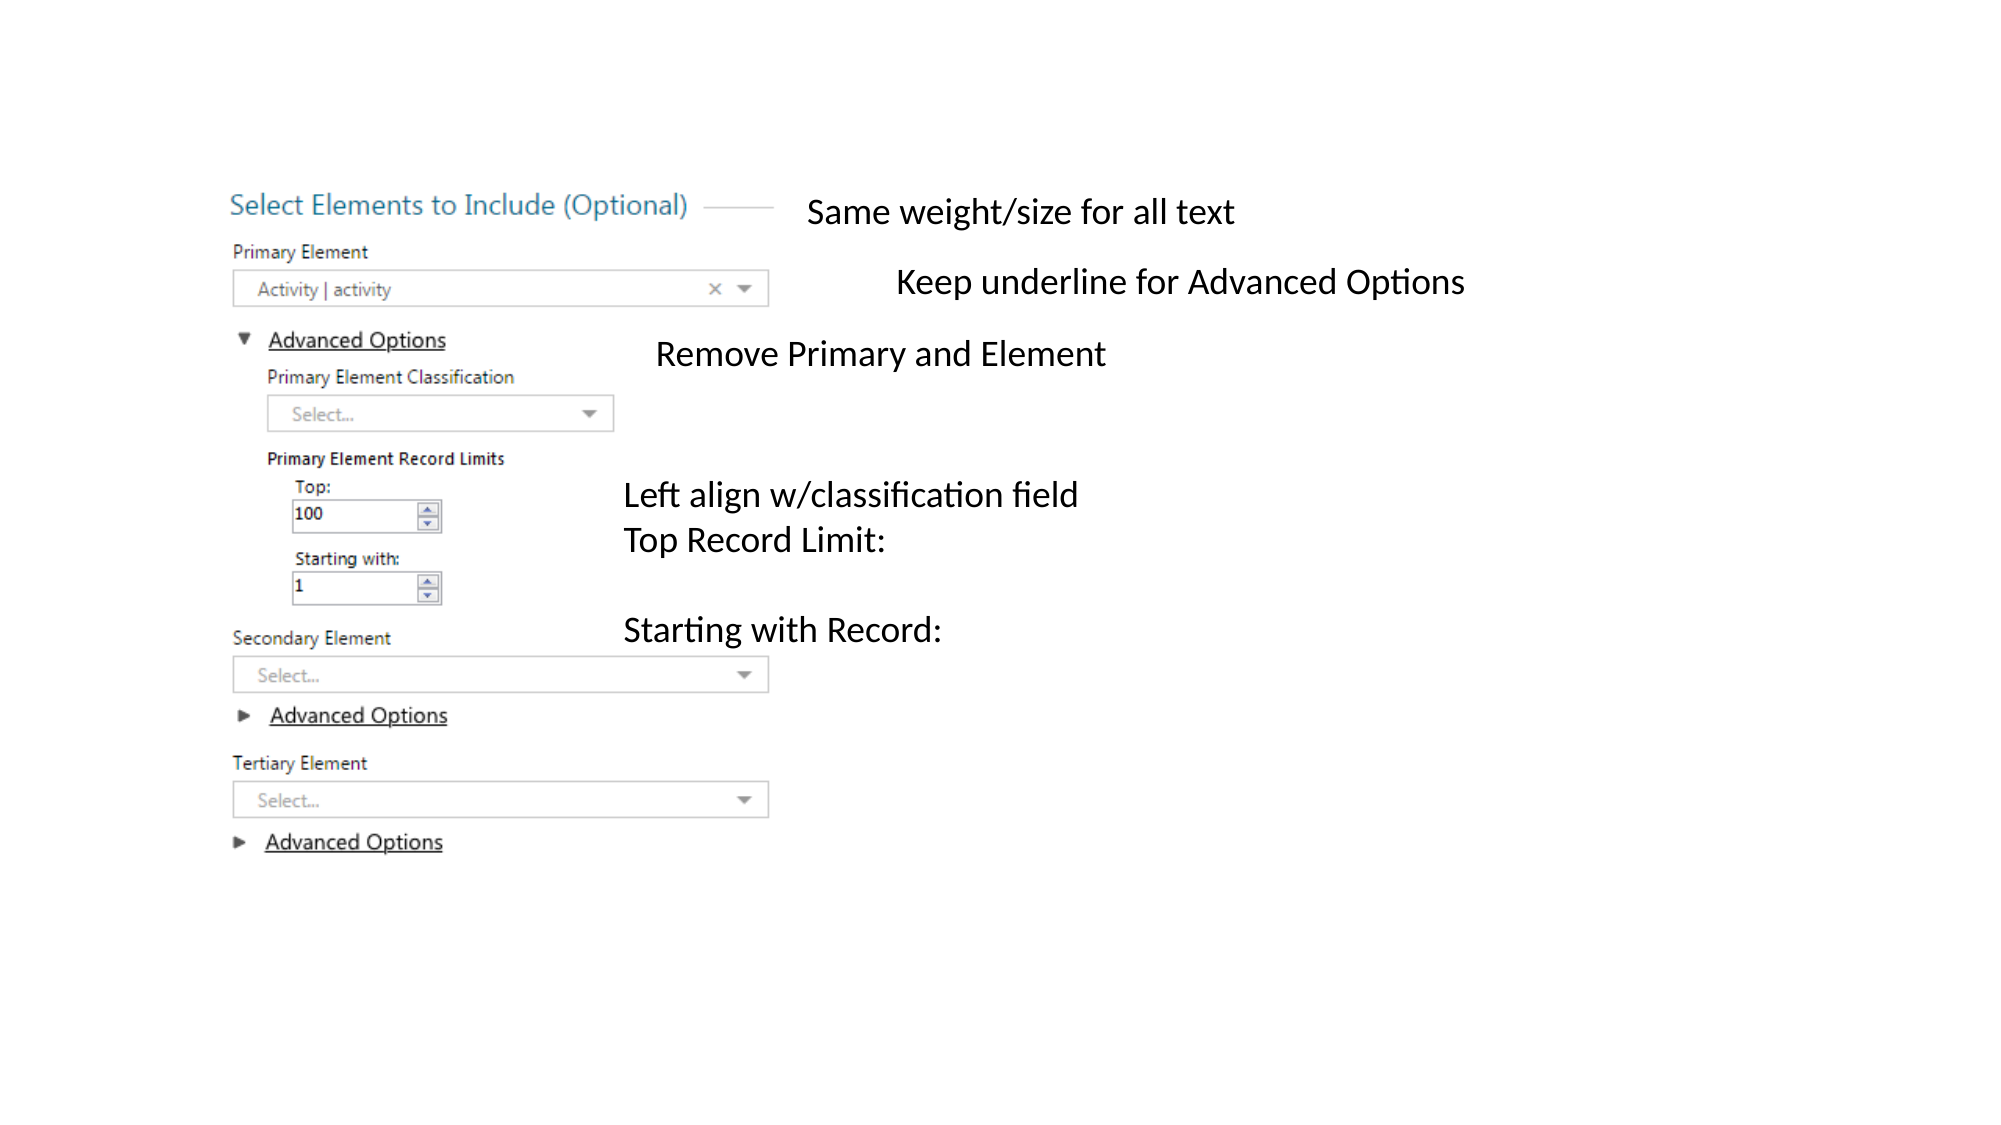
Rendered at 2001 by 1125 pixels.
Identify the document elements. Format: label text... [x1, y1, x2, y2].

text_box Keep underline for Advanced Options [881, 250, 1621, 310]
picture [222, 179, 843, 967]
text_box Same weight/size for all text [843, 179, 1338, 239]
text_box Remove Primary and Element [843, 321, 1187, 381]
text_box Left align w/classification field Top Record Limit: Starting with Record: [843, 463, 1155, 658]
